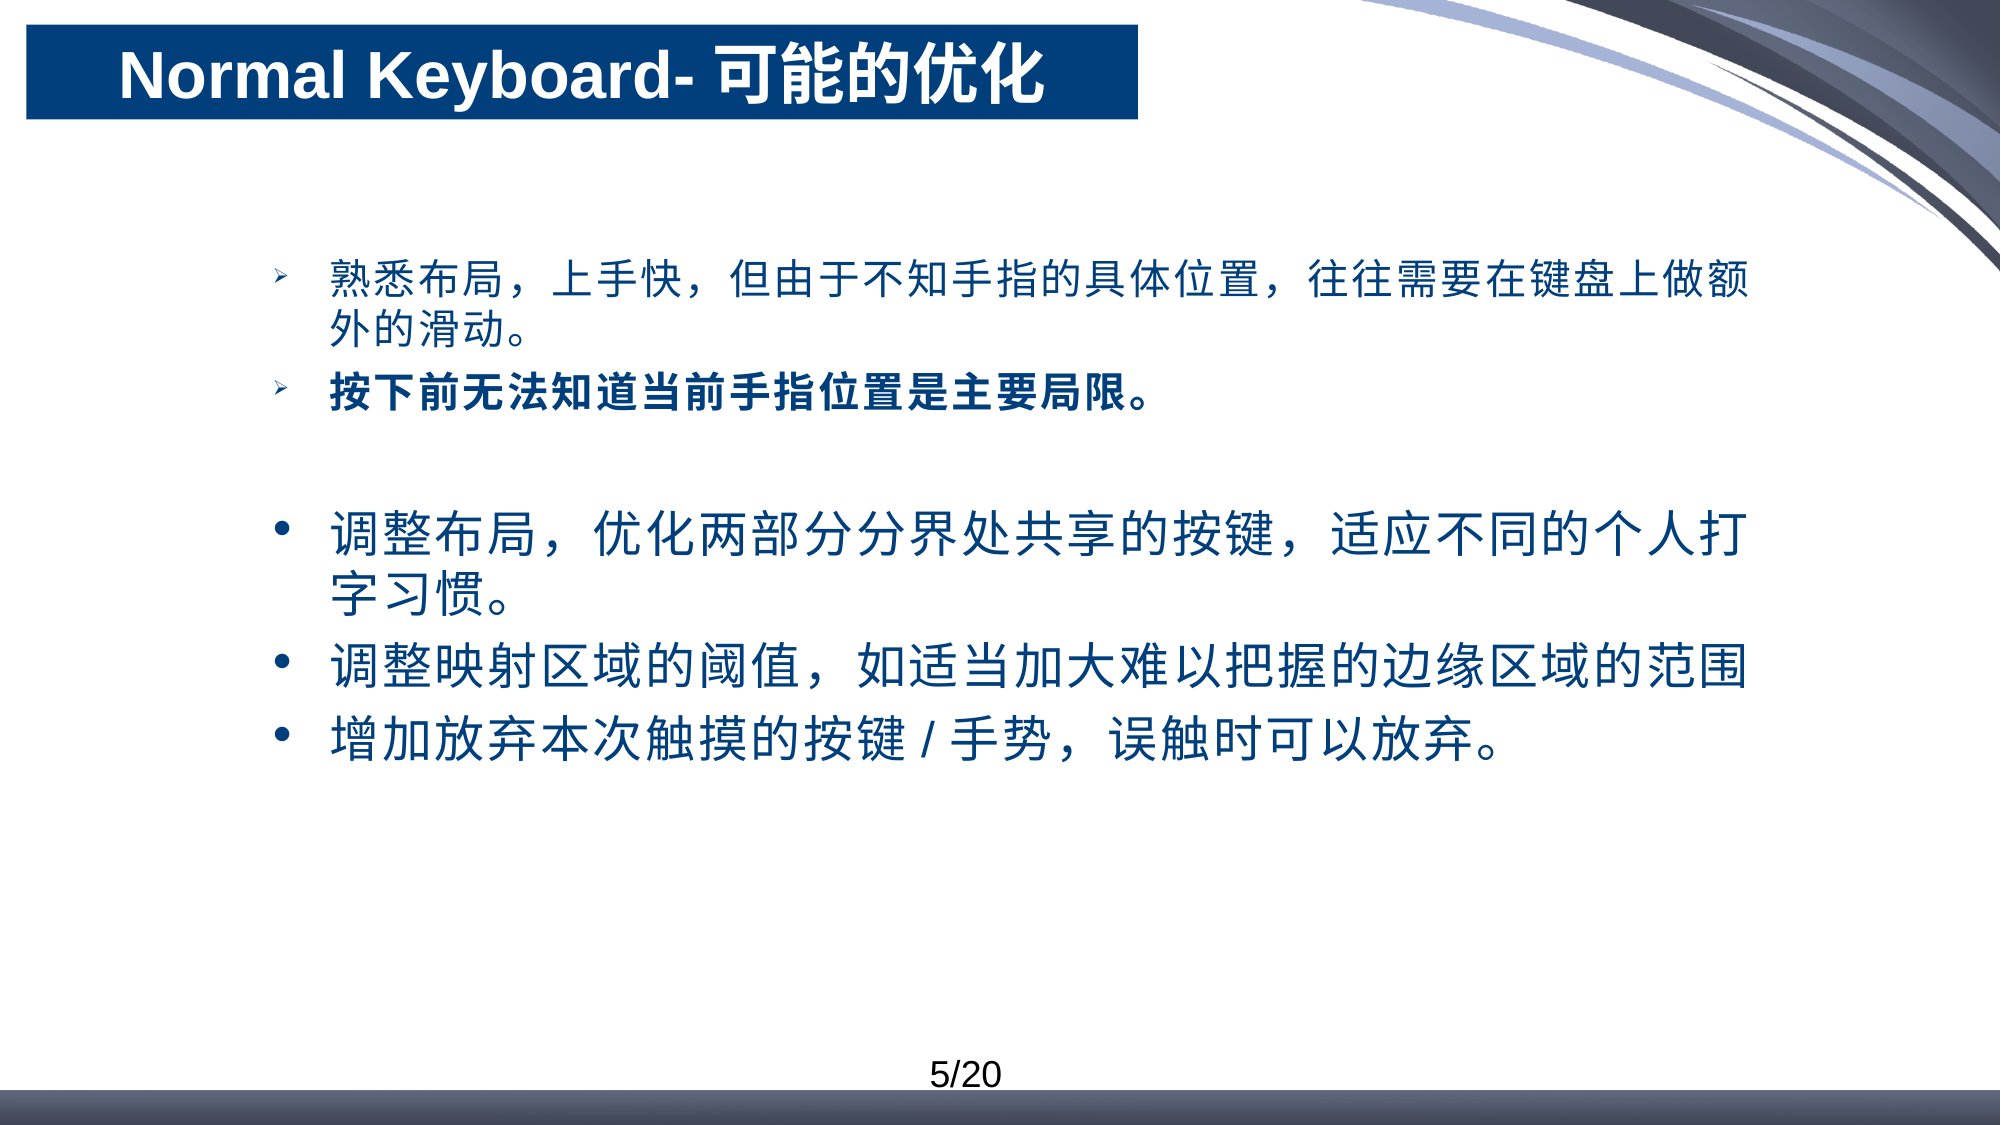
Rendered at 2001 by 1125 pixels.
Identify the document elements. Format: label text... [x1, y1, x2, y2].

text_box Normal Keyboard-可能的优化 [26, 24, 1138, 120]
text_box 5/20 [914, 1042, 1043, 1103]
text_box 熟悉布局，上手快，但由于不知手指的具体位置，往往需要在键盘上做额外的滑动。 按下前无法知道当前手指位置是主要局限。 [258, 245, 1786, 615]
text_box 调整布局，优化两部分分界处共享的按键，适应不同的个人打字习惯。 调整映射区域的阈值，如适当加大难以把握的边缘区域的范围 增加放弃本次触摸的按键/手势，误触时可以放弃。 [258, 615, 1786, 864]
